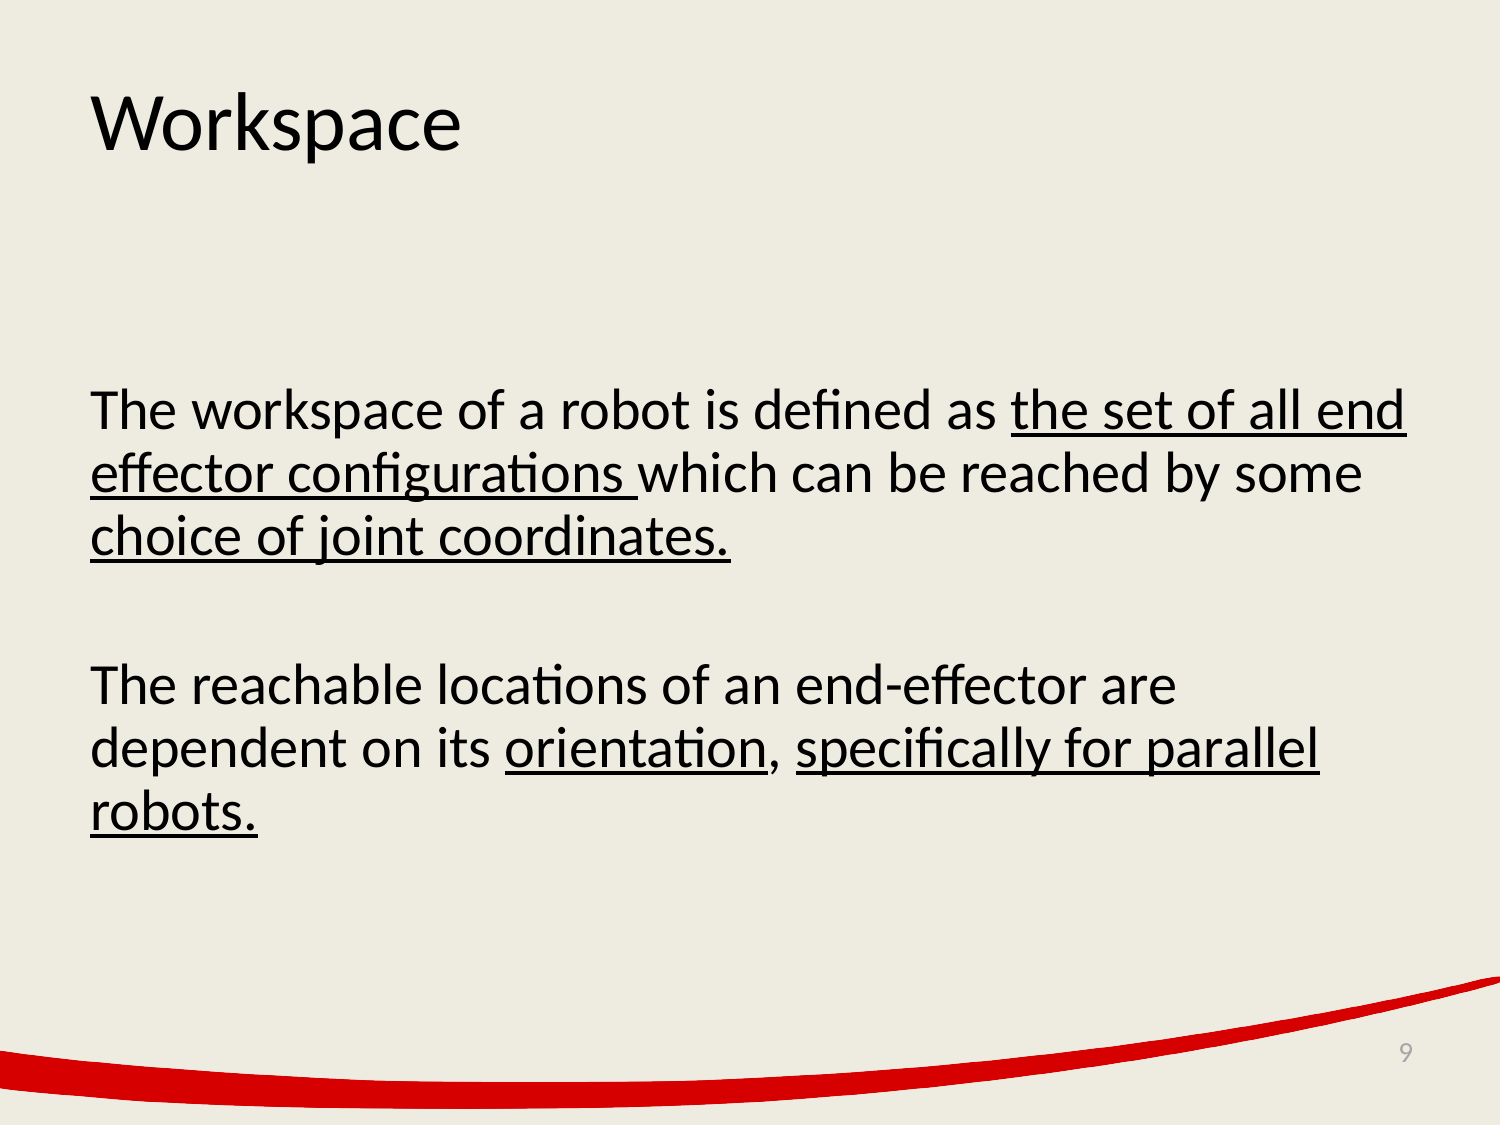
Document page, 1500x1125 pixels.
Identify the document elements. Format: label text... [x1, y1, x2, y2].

list The workspace of a robot is defined as the set of all end effector configurations which can be reached by some choice of joint coordinates. The reachable locations of an end-effector are dependent on its orientation, specifically for parallel robots. [75, 216, 1425, 1005]
title Workspace [75, 45, 1425, 190]
picture [0, 972, 1500, 1109]
